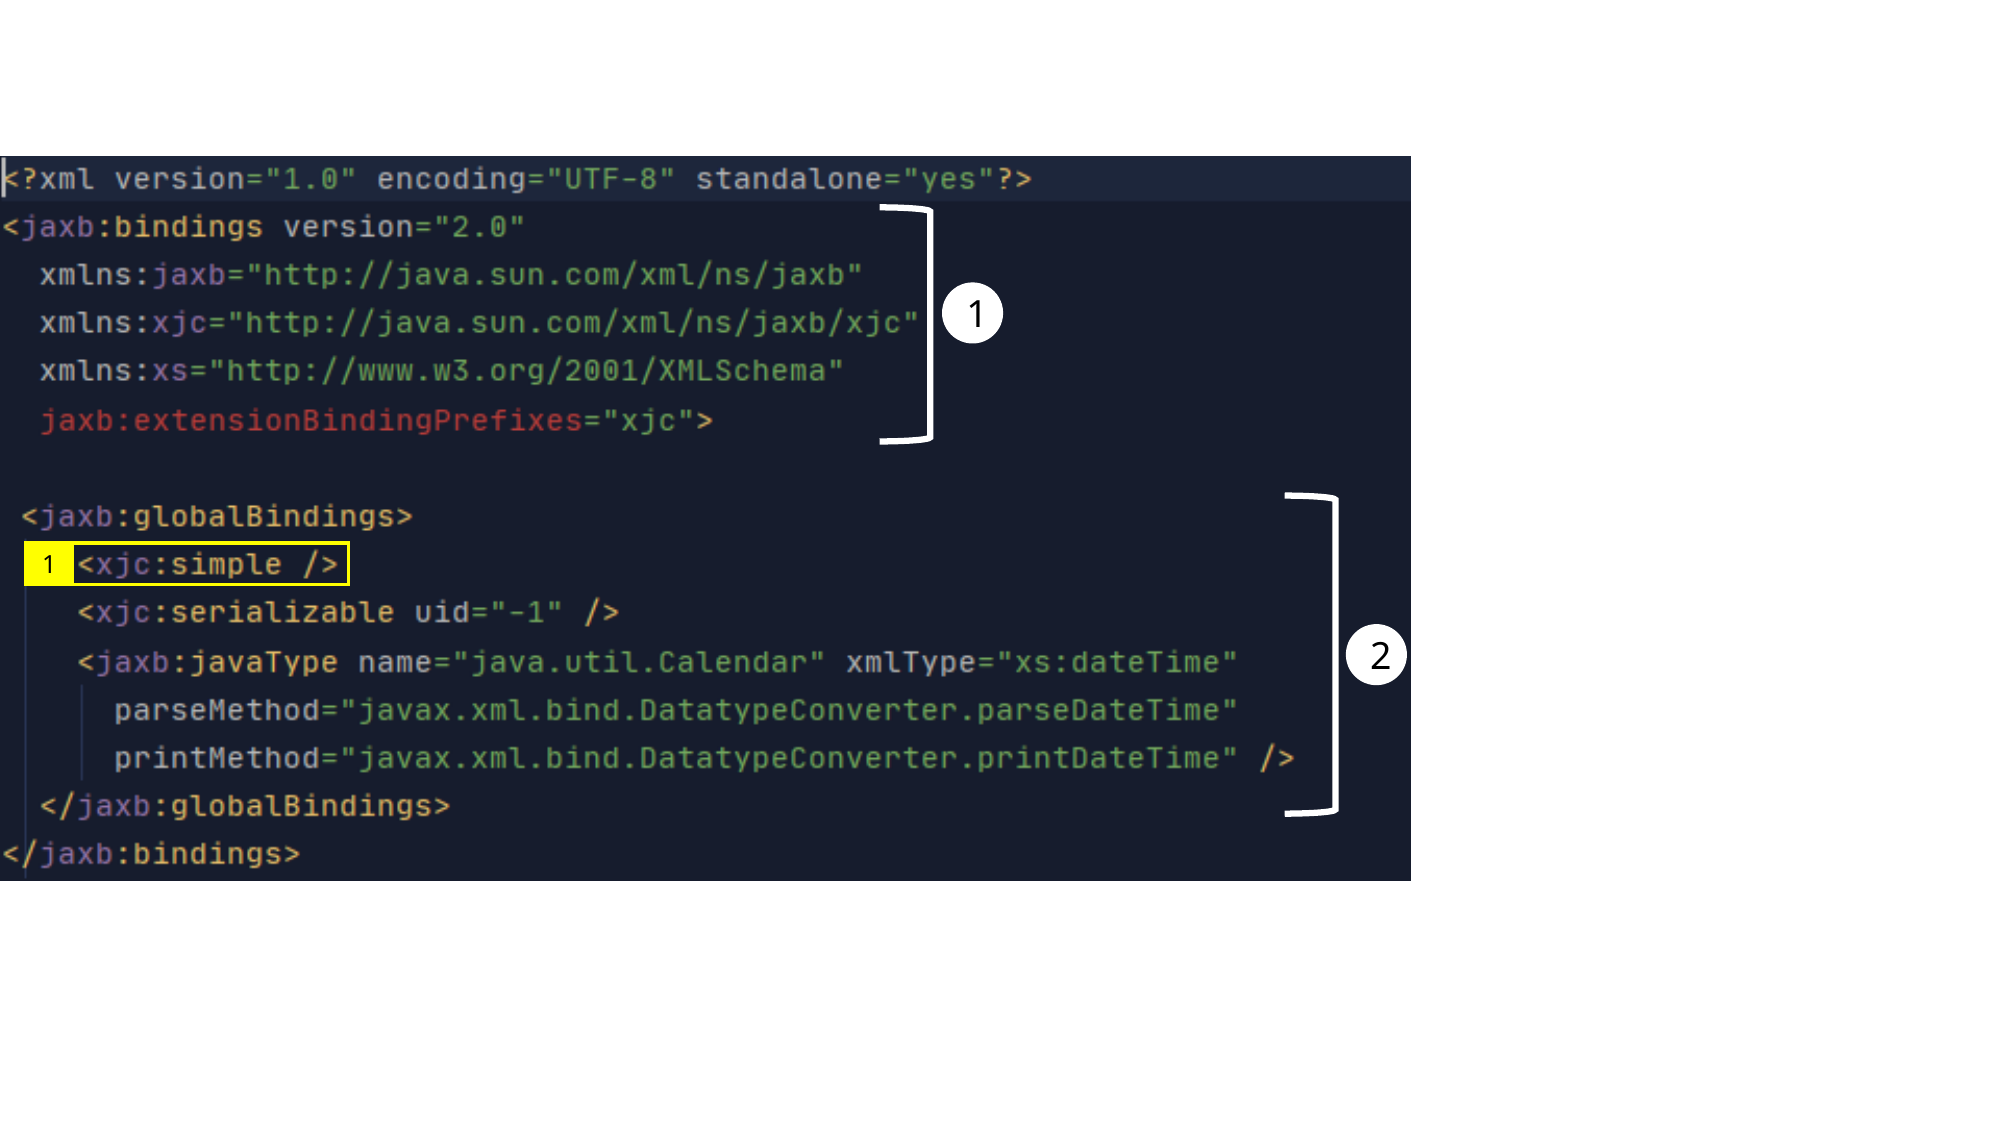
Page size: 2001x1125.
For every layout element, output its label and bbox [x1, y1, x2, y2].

picture [0, 156, 1411, 882]
text_box [879, 207, 1003, 442]
text_box [26, 542, 349, 585]
text_box [1284, 495, 1406, 814]
